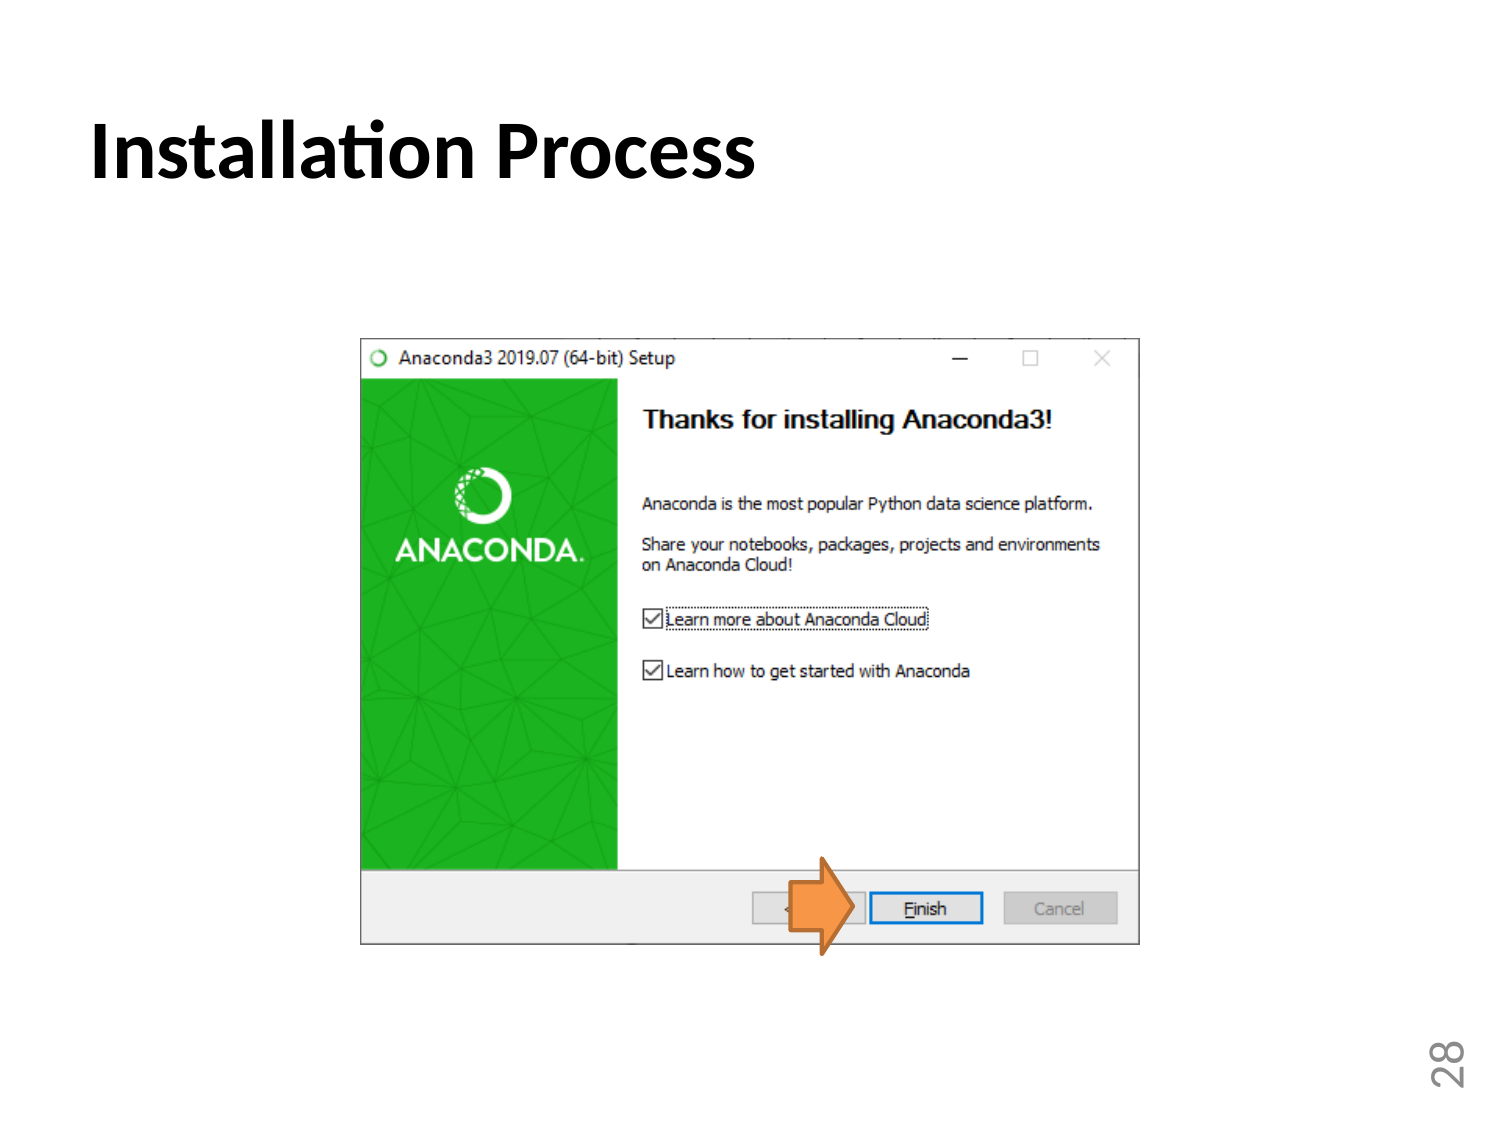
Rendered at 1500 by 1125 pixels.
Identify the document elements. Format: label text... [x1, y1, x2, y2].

picture [359, 338, 1141, 945]
slide_number 28 [1412, 1025, 1475, 1125]
text_box Installation Process [74, 87, 1438, 203]
